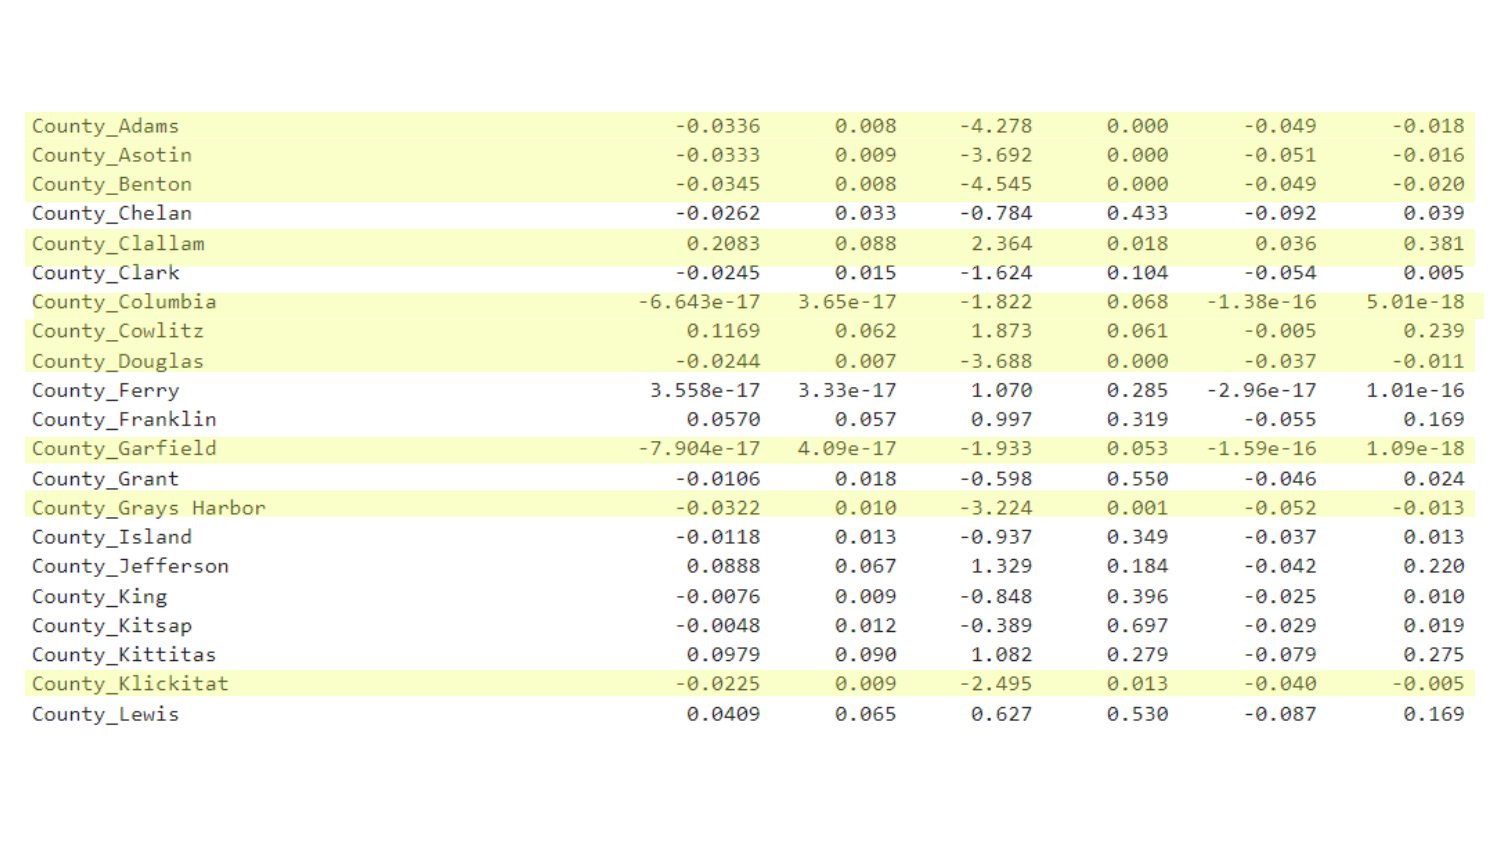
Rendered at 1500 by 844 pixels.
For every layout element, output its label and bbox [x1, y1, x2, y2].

text_box [1479, 292, 1485, 320]
picture [24, 111, 1476, 732]
